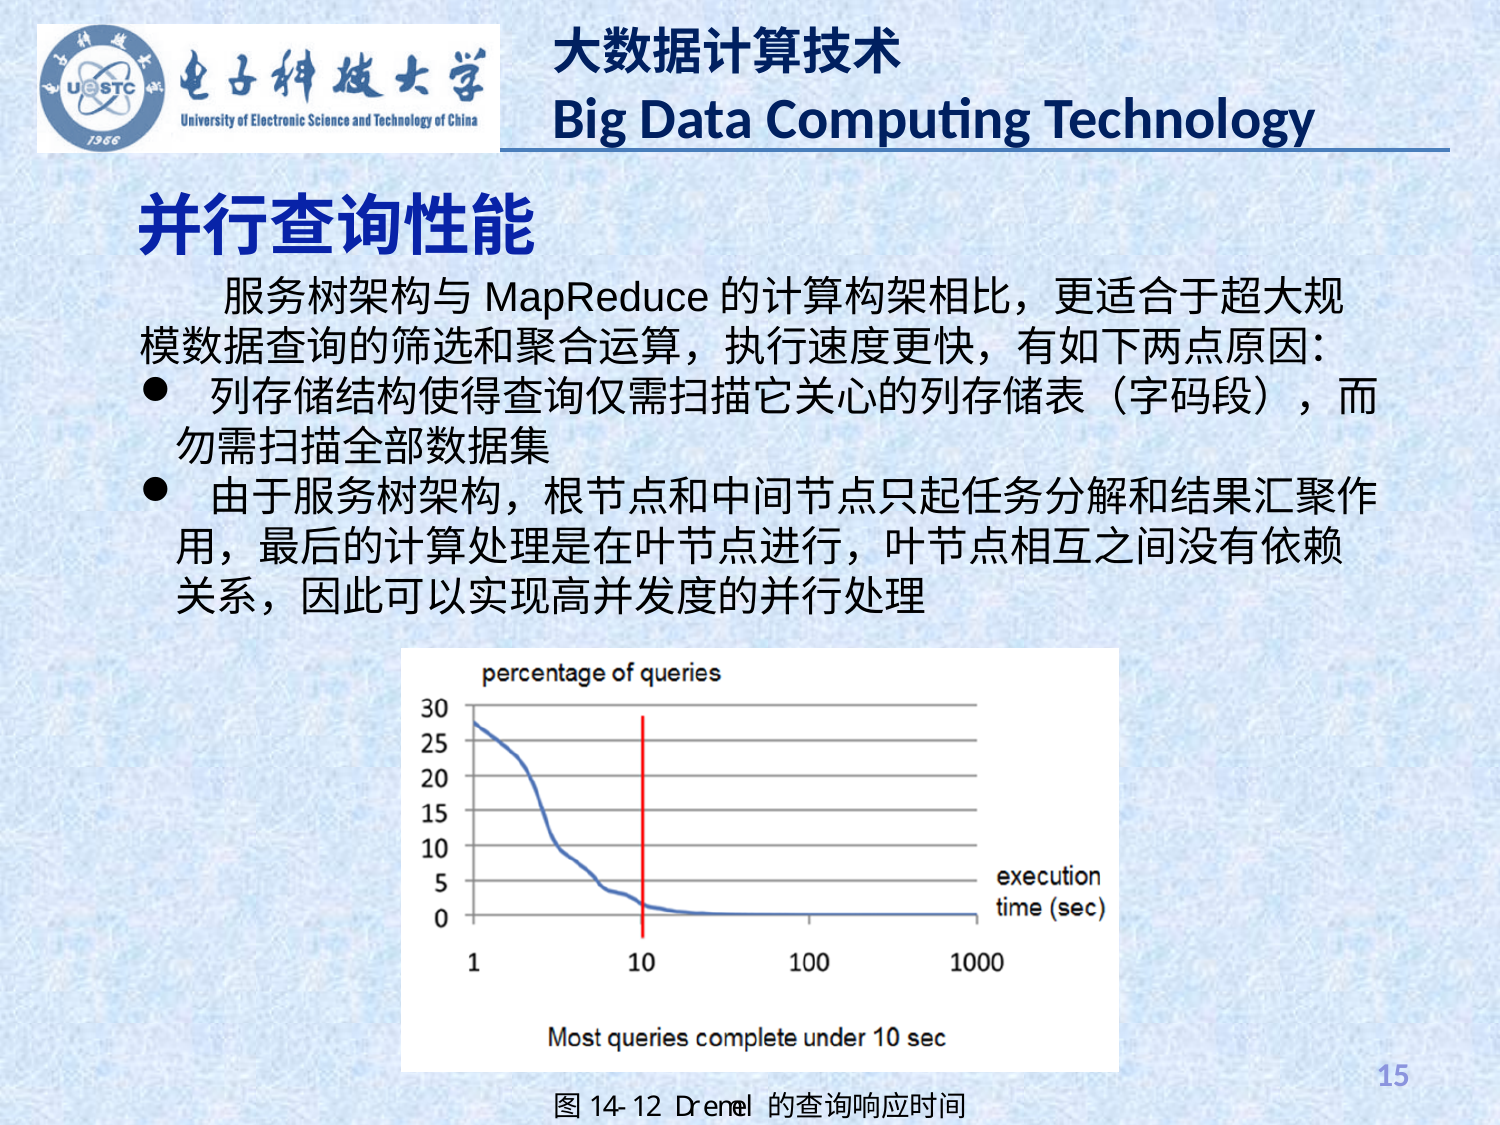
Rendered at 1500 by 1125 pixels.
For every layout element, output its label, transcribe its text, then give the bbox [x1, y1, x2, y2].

picture [0, 0, 1500, 1125]
slide_number 15 [1226, 1042, 1425, 1103]
text_box 服务树架构与MapReduce的计算构架相比，更适合于超大规模数据查询的筛选和聚合运算，执行速度更快，有如下两点原因： 列存储结构使得查询仅需扫描它关心的列存储表（字码段），而勿需扫描全部数据集 由于服务树架构，根节点和中间节点只起任务分解和结果汇聚作用，最后的计算处理是在叶节点进行，叶节点相互之间没有依赖关系，因此可以实现高并发度的并行处理 [124, 262, 1400, 628]
text_box 大数据计算技术 Big Data Computing Technology [537, 12, 1450, 149]
text_box 并行查询性能 [121, 175, 1422, 270]
